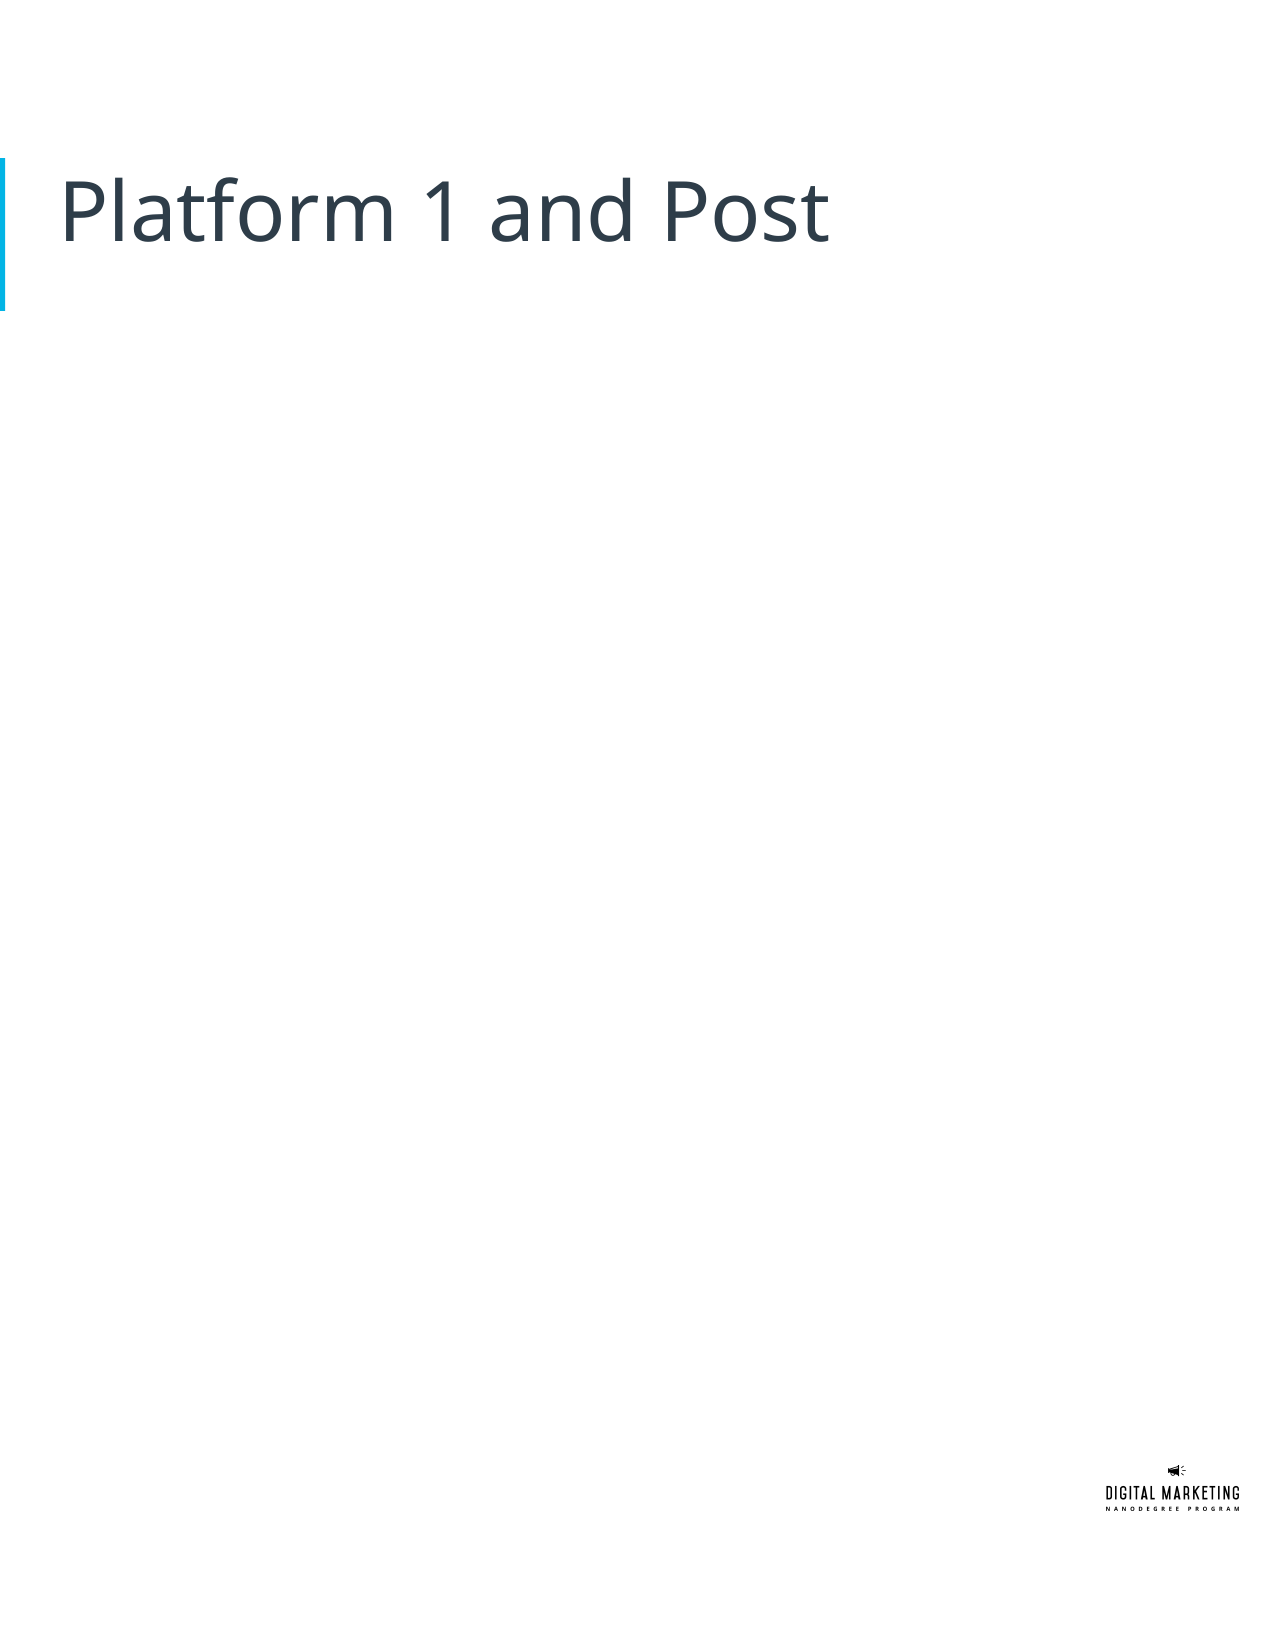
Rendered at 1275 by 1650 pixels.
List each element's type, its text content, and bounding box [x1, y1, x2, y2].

title Platform 1 and Post [43, 142, 1232, 327]
picture [1106, 1465, 1239, 1511]
